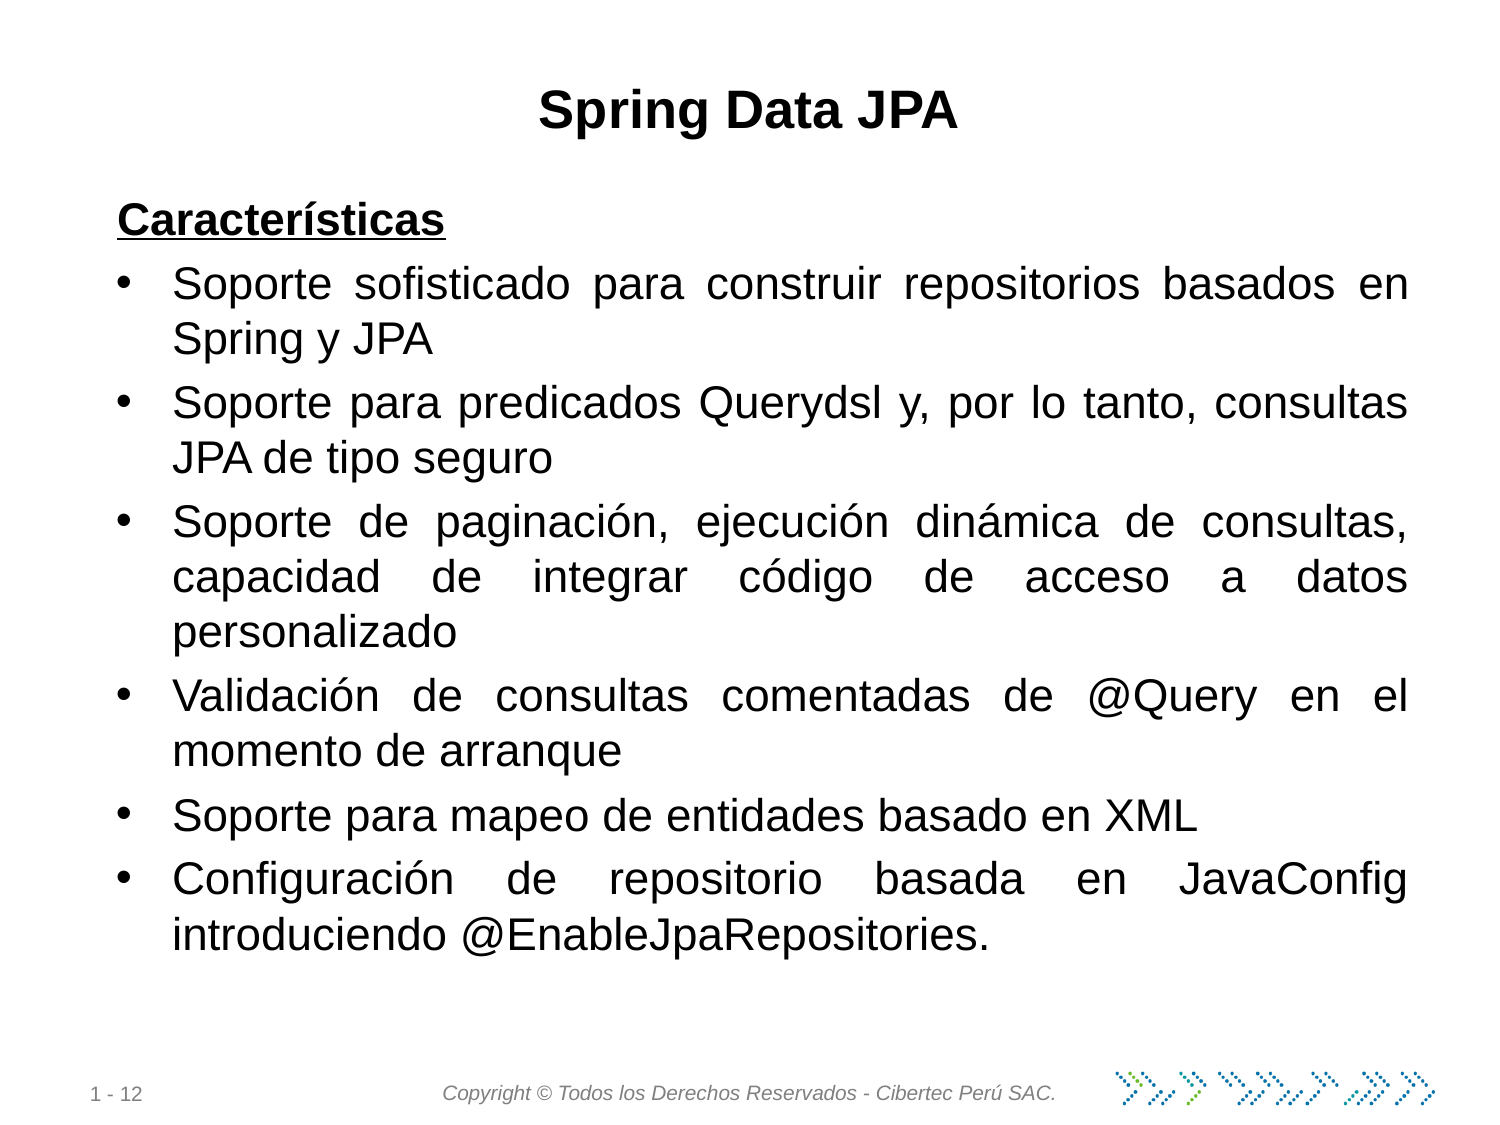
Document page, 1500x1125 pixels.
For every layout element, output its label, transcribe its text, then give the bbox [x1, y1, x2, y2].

picture [1107, 1071, 1445, 1108]
title Spring Data JPA [99, 72, 1399, 216]
list Características Soporte sofisticado para construir repositorios basados ​​en Spring y JPA Soporte para predicados Querydsl y, por lo tanto, consultas JPA de tipo seguro Soporte de paginación, ejecución dinámica de consultas, capacidad de integrar código de acceso a datos personalizado Validación de consultas comentadas de @Query en el momento de arranque Soporte para mapeo de entidades basado en XML Configuración de repositorio basada en JavaConfig introduciendo @EnableJpaRepositories. [112, 187, 1412, 981]
